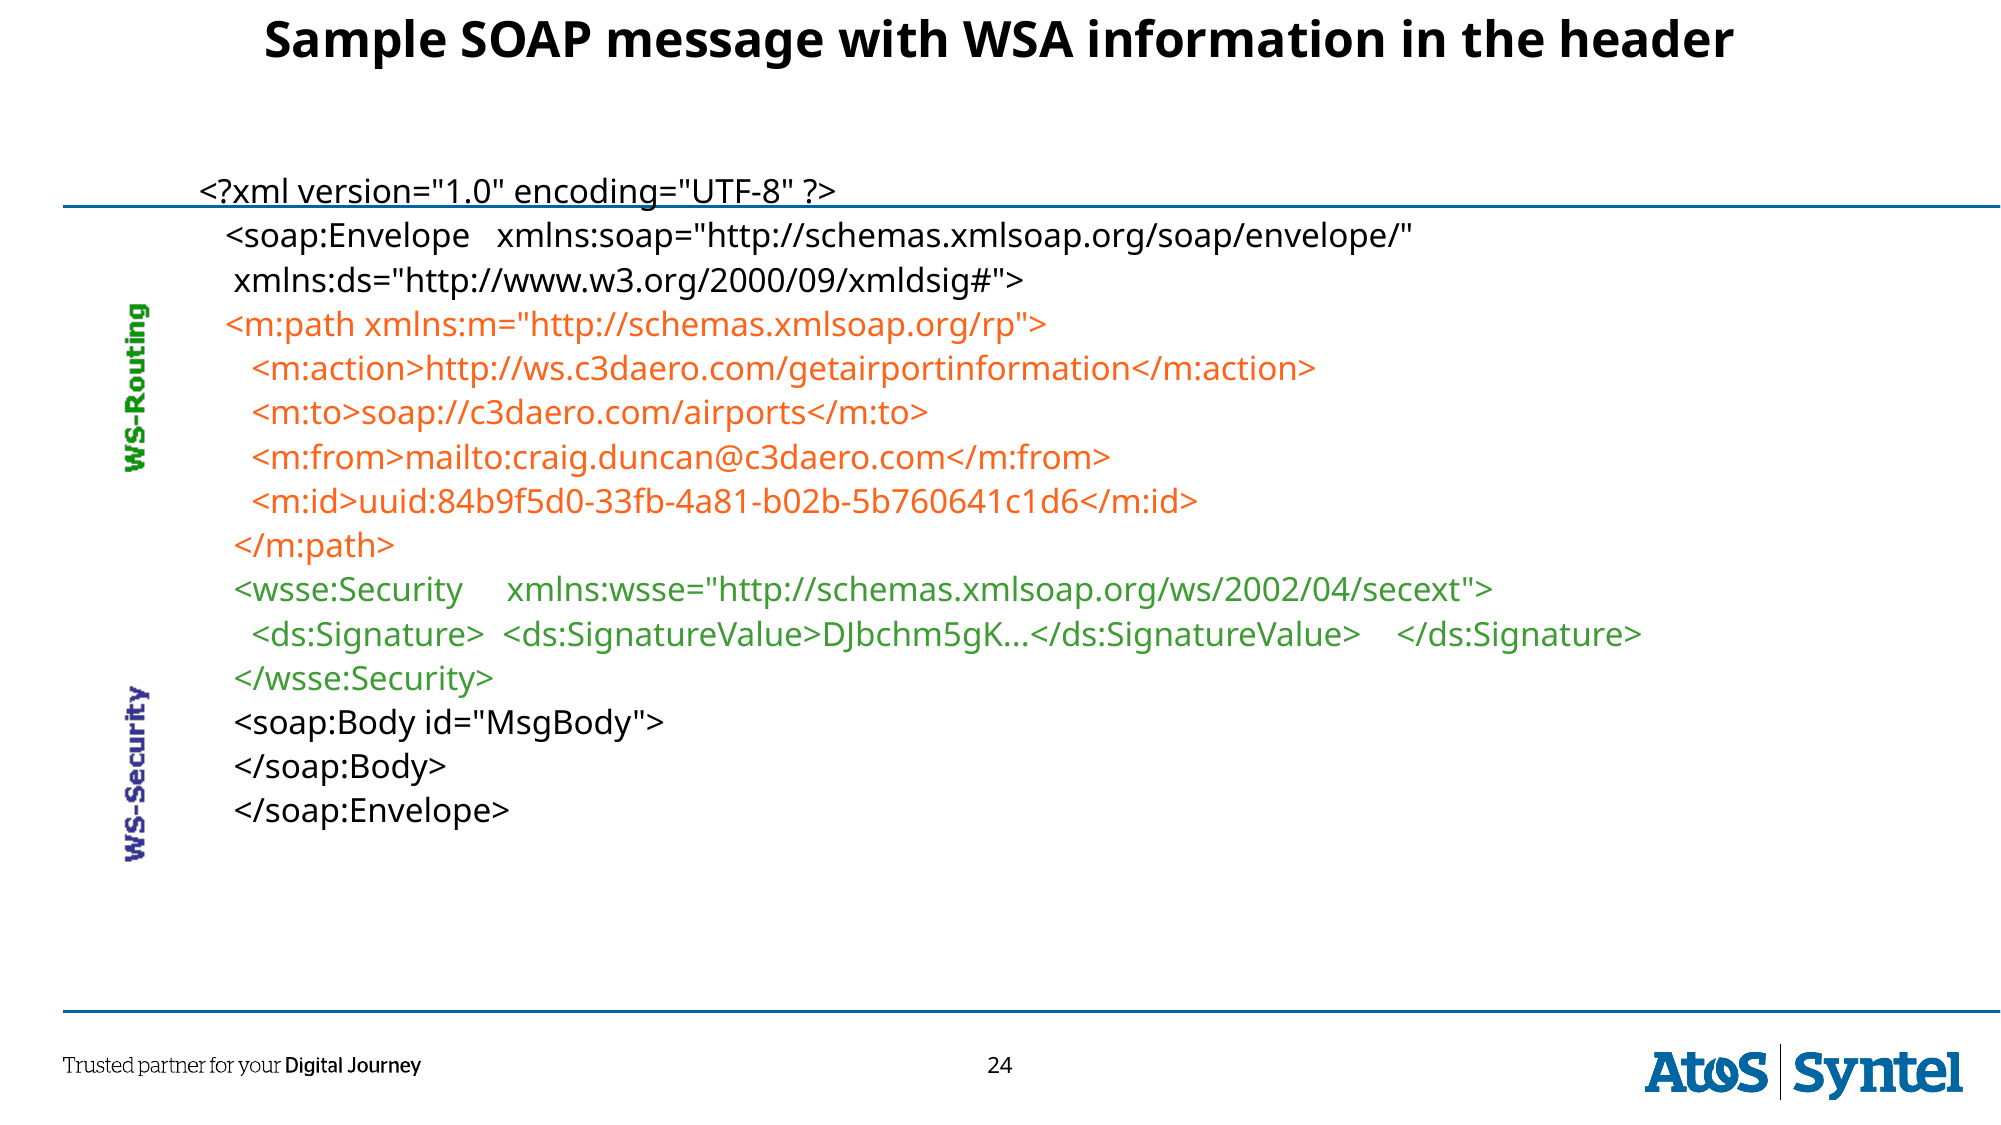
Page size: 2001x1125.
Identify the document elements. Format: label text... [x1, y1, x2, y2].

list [111, 287, 160, 493]
picture [111, 669, 160, 881]
list <?xml version="1.0" encoding="UTF-8" ?> <soap:Envelope xmlns:soap="http://schemas.xmlsoap.org/soap/envelope/" xmlns:ds="http://www.w3.org/2000/09/xmldsig#"> <m:path xmlns:m="http://schemas.xmlsoap.org/rp"> <m:action>http://ws.c3daero.com/getairportinformation</m:action> <m:to>soap://c3daero.com/airports</m:to> <m:from>mailto:craig.duncan@c3daero.com</m:from> <m:id>uuid:84b9f5d0-33fb-4a81-b02b-5b760641c1d6</m:id> </m:path> <wsse:Security xmlns:wsse="http://schemas.xmlsoap.org/ws/2002/04/secext"> <ds:Signature> <ds:SignatureValue>DJbchm5gK...</ds:SignatureValue> </ds:Signature> </wsse:Security> <soap:Body id="MsgBody"> </soap:Body> </soap:Envelope> [198, 174, 1847, 1094]
title Sample SOAP message with WSA information in the header [249, 0, 1750, 174]
